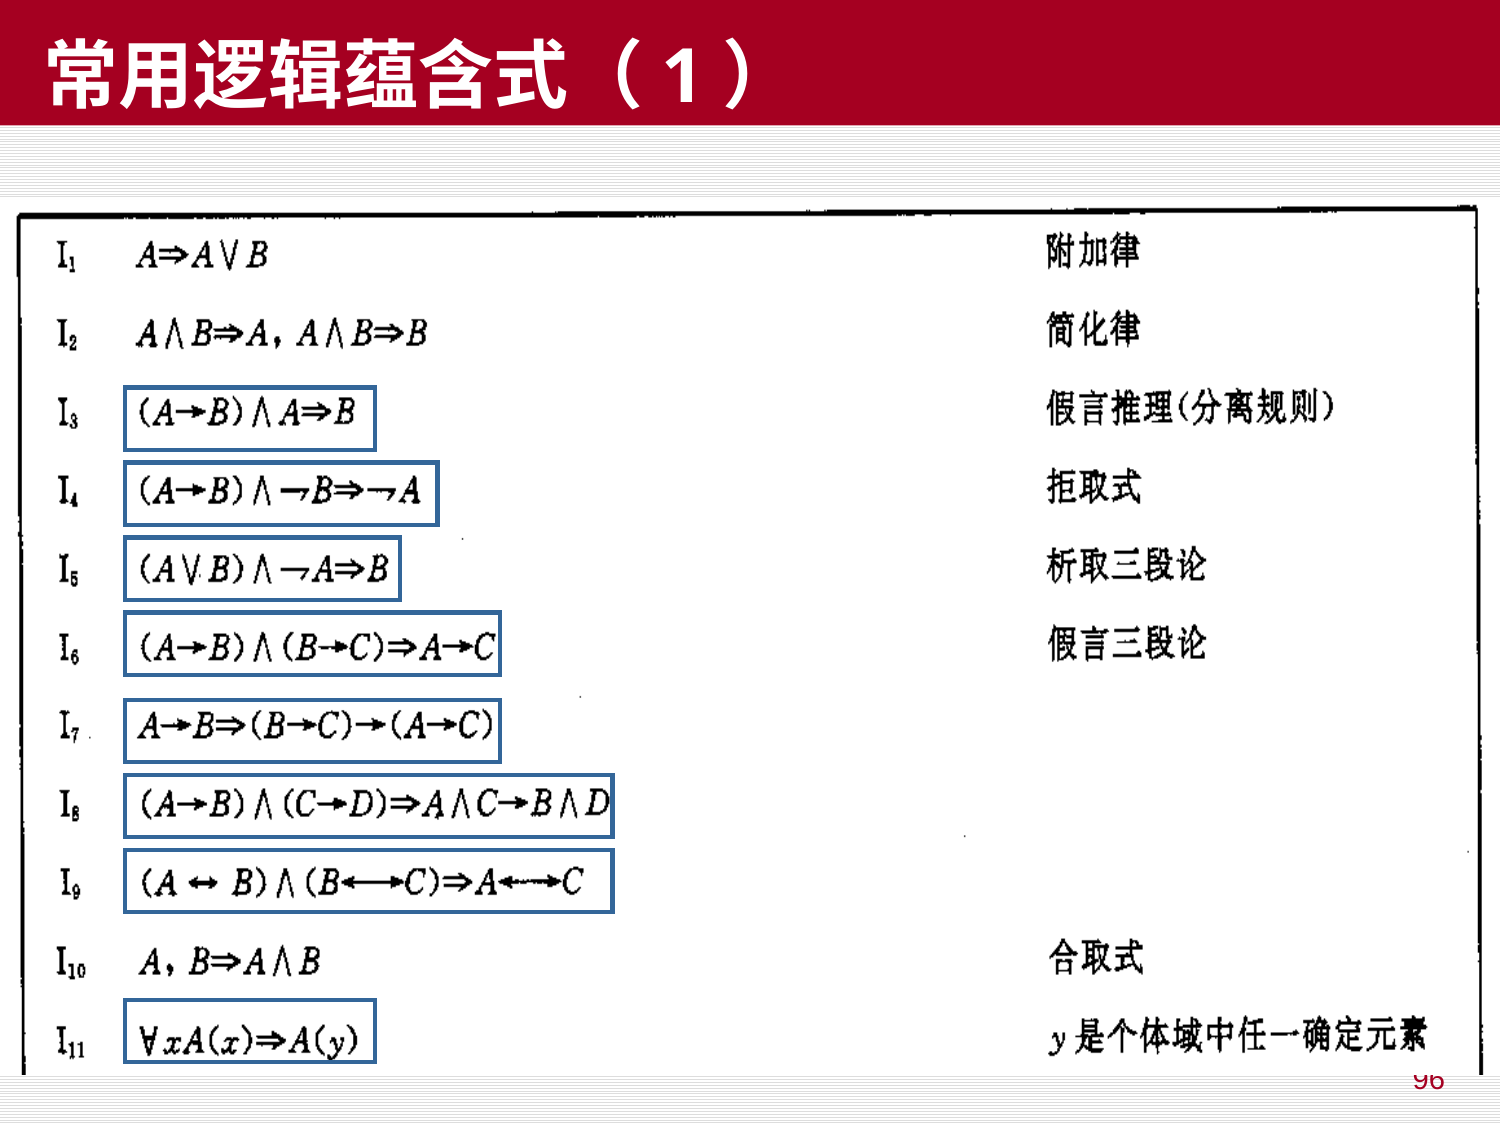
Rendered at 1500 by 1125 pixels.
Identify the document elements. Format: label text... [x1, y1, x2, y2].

slide_number 96 [1110, 1084, 1461, 1125]
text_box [0, 199, 1500, 1076]
title 常用逻辑蕴含式（1） [0, 0, 1500, 126]
